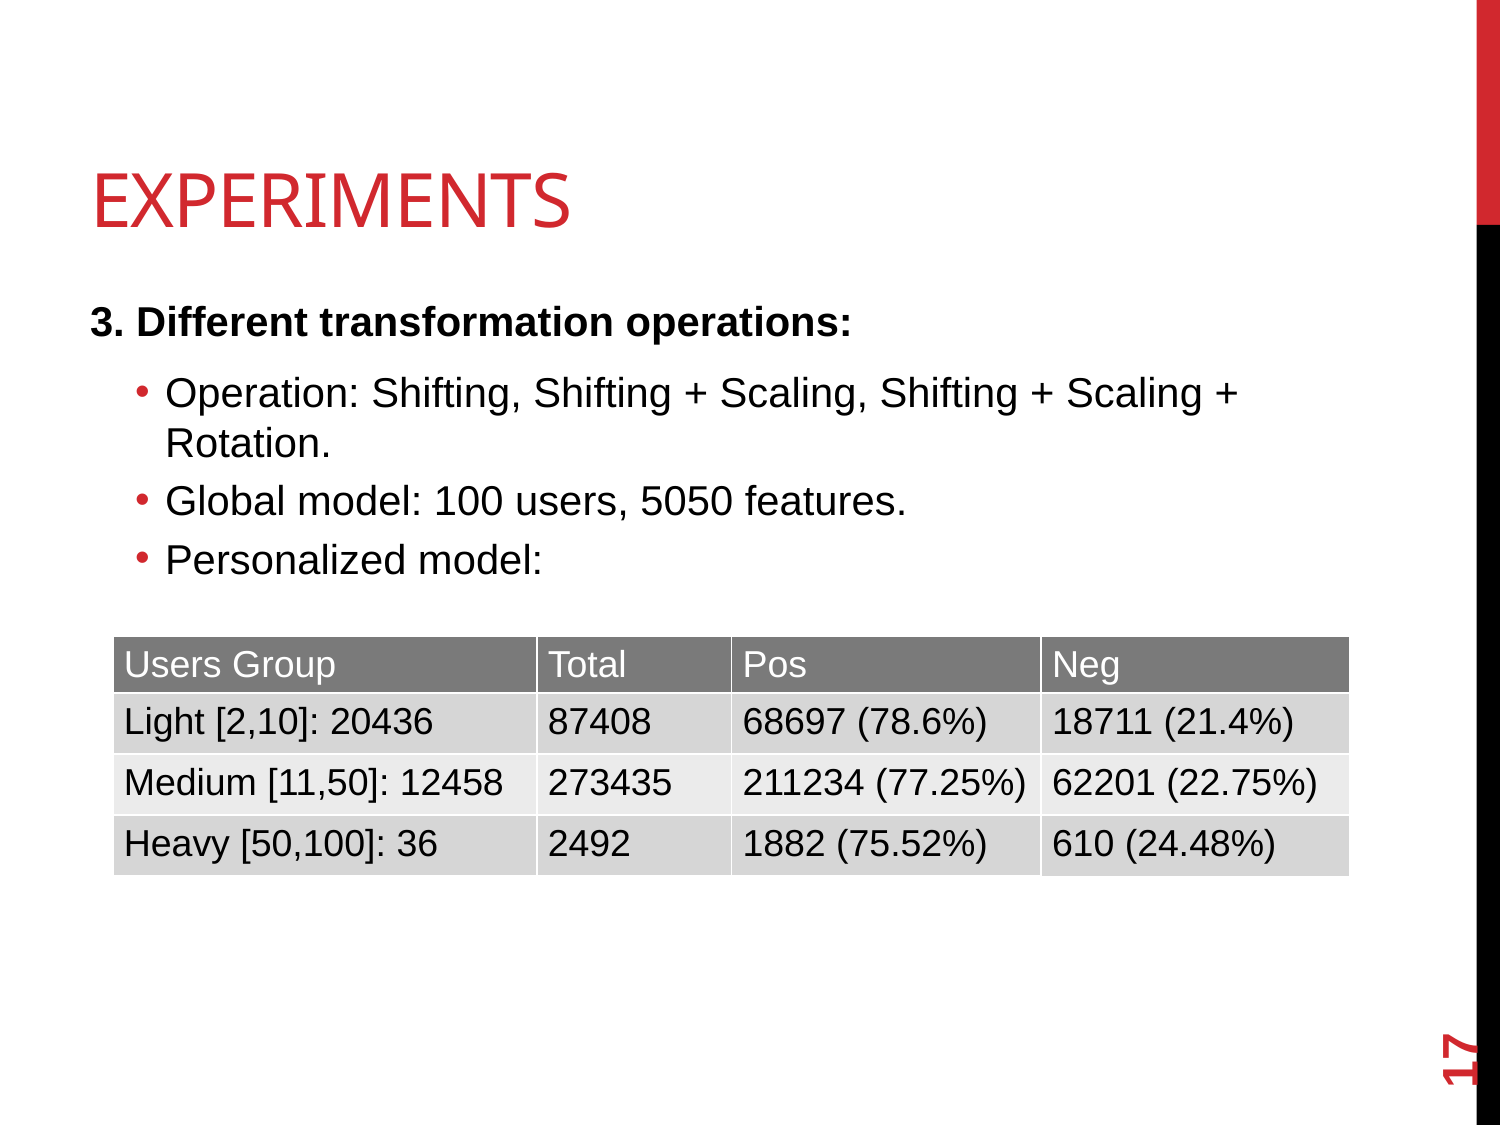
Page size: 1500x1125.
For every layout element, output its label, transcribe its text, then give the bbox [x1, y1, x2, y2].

table_cell Heavy [50,100]: 36 [114, 816, 536, 875]
table_cell 68697 (78.6%) [732, 694, 1040, 753]
table_cell 211234 (77.25%) [732, 755, 1040, 814]
table_cell 18711 (21.4%) [1042, 694, 1349, 753]
slide_number 16 [1427, 887, 1488, 1104]
table_cell 1882 (75.52%) [732, 816, 1040, 875]
table_header Users Group [114, 637, 536, 692]
table_cell 87408 [538, 694, 731, 753]
table_cell Light [2,10]: 20436 [114, 694, 536, 753]
table_header Total [538, 637, 731, 692]
table_cell Medium [11,50]: 12458 [114, 755, 536, 814]
list 3. Different transformation operations: Operation: Shifting, Shifting + Scaling, Shifting + Scaling + Rotation. Global model: 100 users, 5050 features. Personalized model: [75, 287, 1325, 1005]
table_cell 610 (24.48%) [1042, 816, 1349, 876]
table_header Pos [732, 637, 1040, 692]
title Experiments [75, 25, 1240, 250]
table_cell 2492 [538, 816, 731, 875]
table_header Neg [1042, 637, 1349, 692]
table_cell 273435 [538, 755, 731, 814]
table_cell 62201 (22.75%) [1042, 755, 1349, 814]
